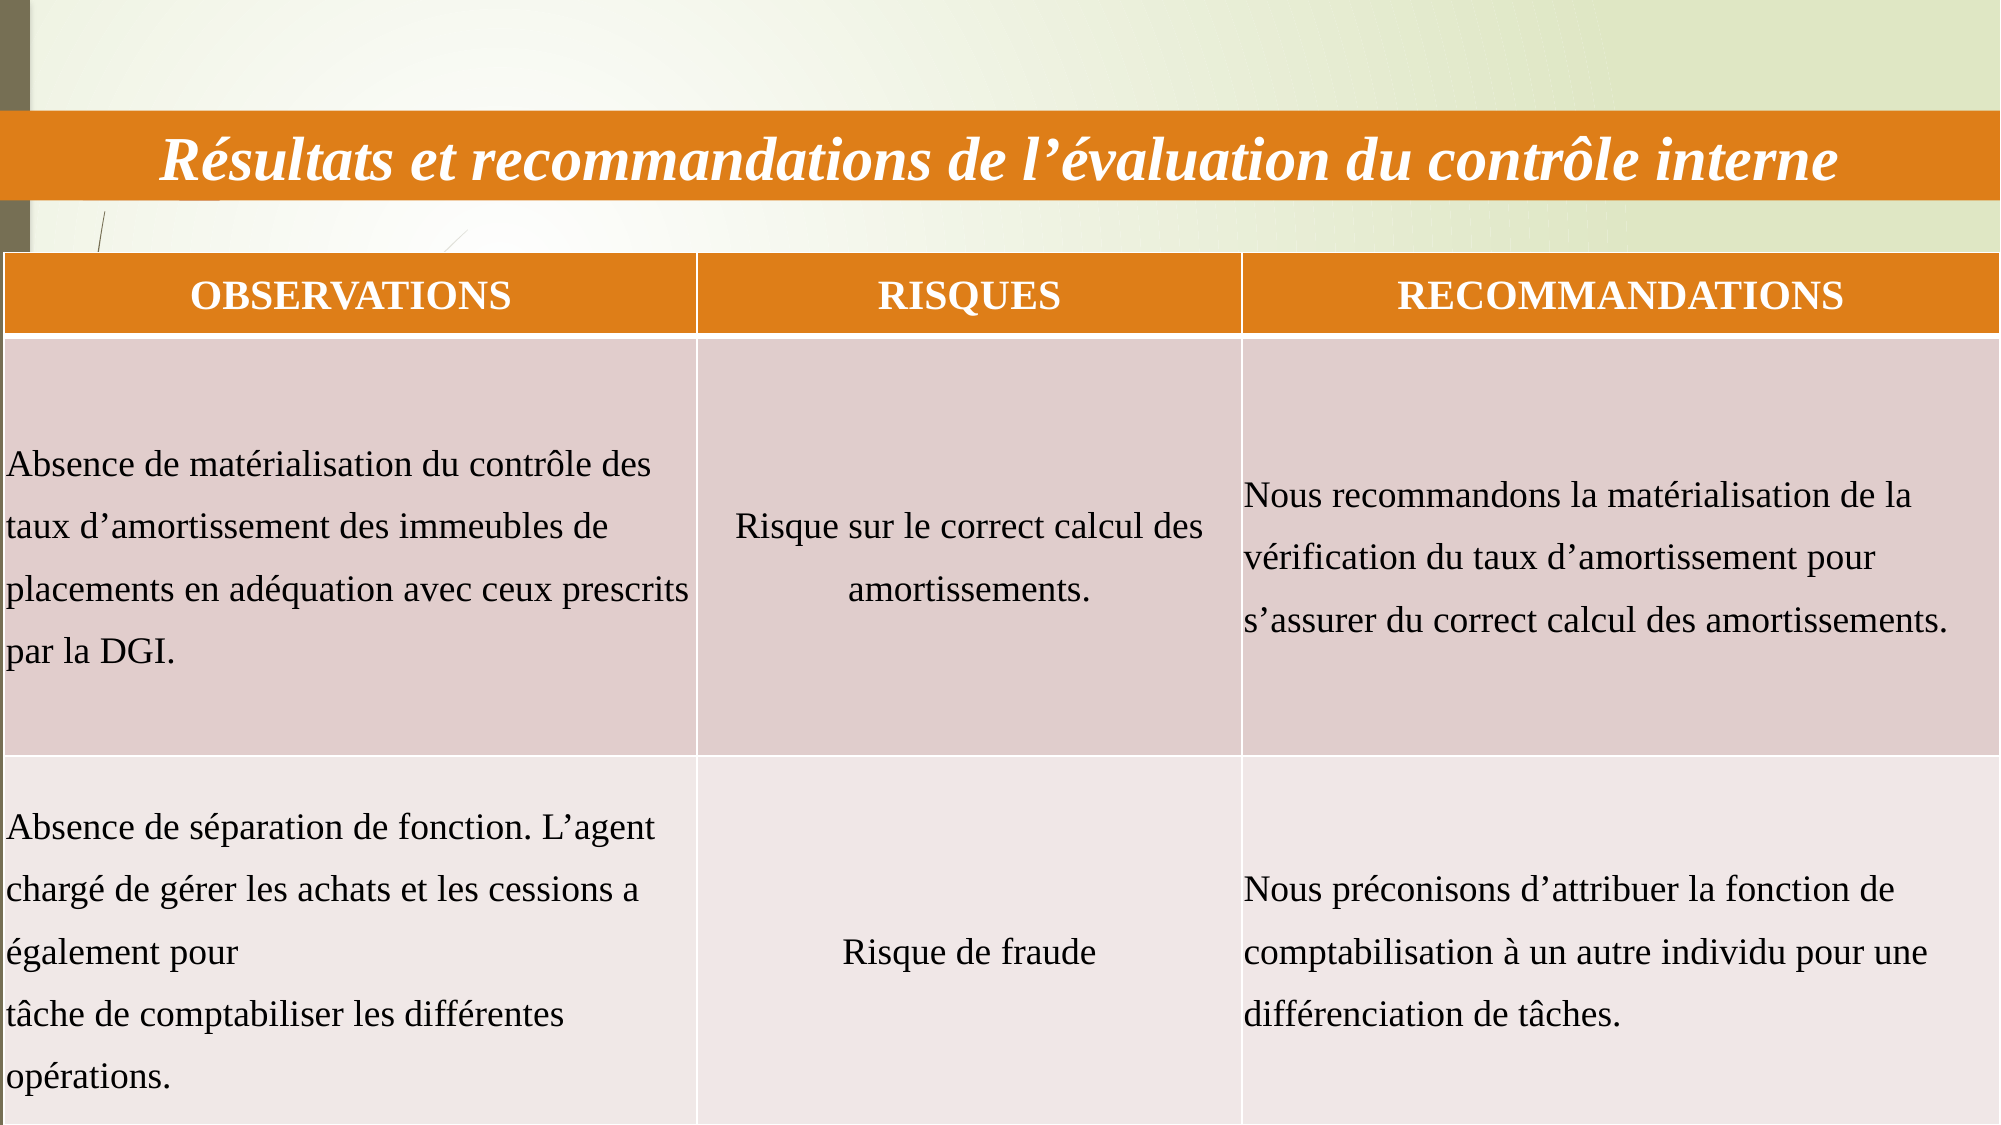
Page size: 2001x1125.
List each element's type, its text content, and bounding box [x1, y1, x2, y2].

table_cell Absence de matérialisation du contrôle des taux d’amortissement des immeubles de placements en adéquation avec ceux prescrits par la DGI. [5, 339, 696, 755]
table_cell Risque de fraude [698, 757, 1241, 1124]
table_cell Nous recommandons la matérialisation de la vérification du taux d’amortissement pour s’assurer du correct calcul des amortissements. [1243, 339, 1999, 755]
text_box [635, 353, 652, 486]
table_cell Absence de séparation de fonction. L’agent chargé de gérer les achats et les cessions a également pour tâche de comptabiliser les différentes opérations. [5, 757, 696, 1124]
table_header RISQUES [698, 253, 1241, 333]
table_header OBSERVATIONS [5, 253, 696, 333]
table_cell Nous préconisons d’attribuer la fonction de comptabilisation à un autre individu pour une différenciation de tâches. [1243, 757, 1999, 1124]
table_cell Risque sur le correct calcul des amortissements. [698, 339, 1241, 755]
text_box Résultats et recommandations de l’évaluation du contrôle interne [0, 110, 2000, 201]
table_header RECOMMANDATIONS [1243, 253, 1999, 333]
